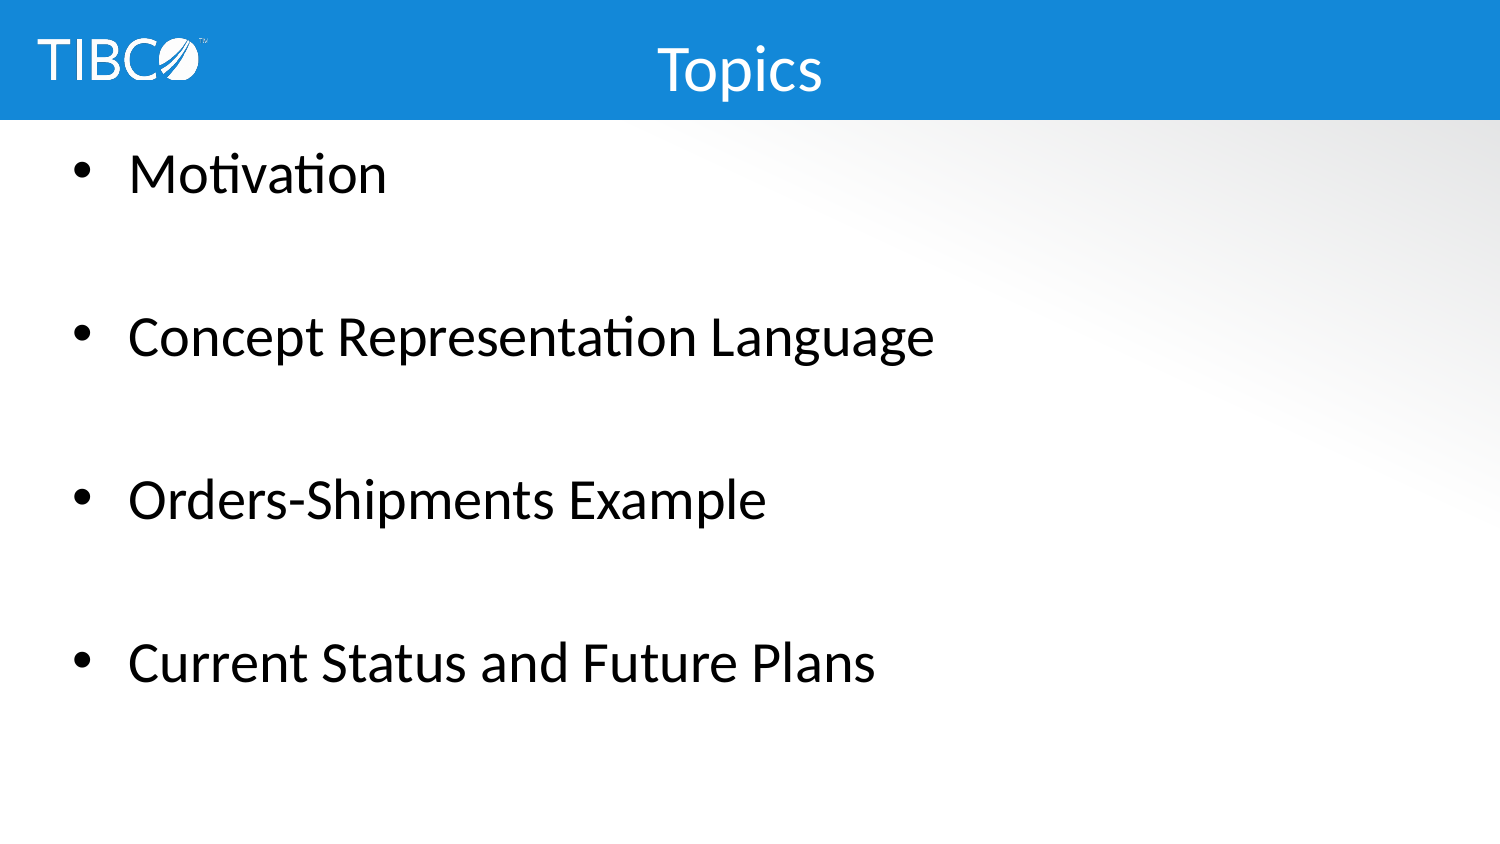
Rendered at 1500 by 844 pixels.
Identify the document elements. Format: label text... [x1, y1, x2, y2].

title Topics [58, 17, 1422, 95]
list Motivation Concept Representation Language Orders-Shipments Example Current Status and Future Plans [57, 127, 1421, 768]
